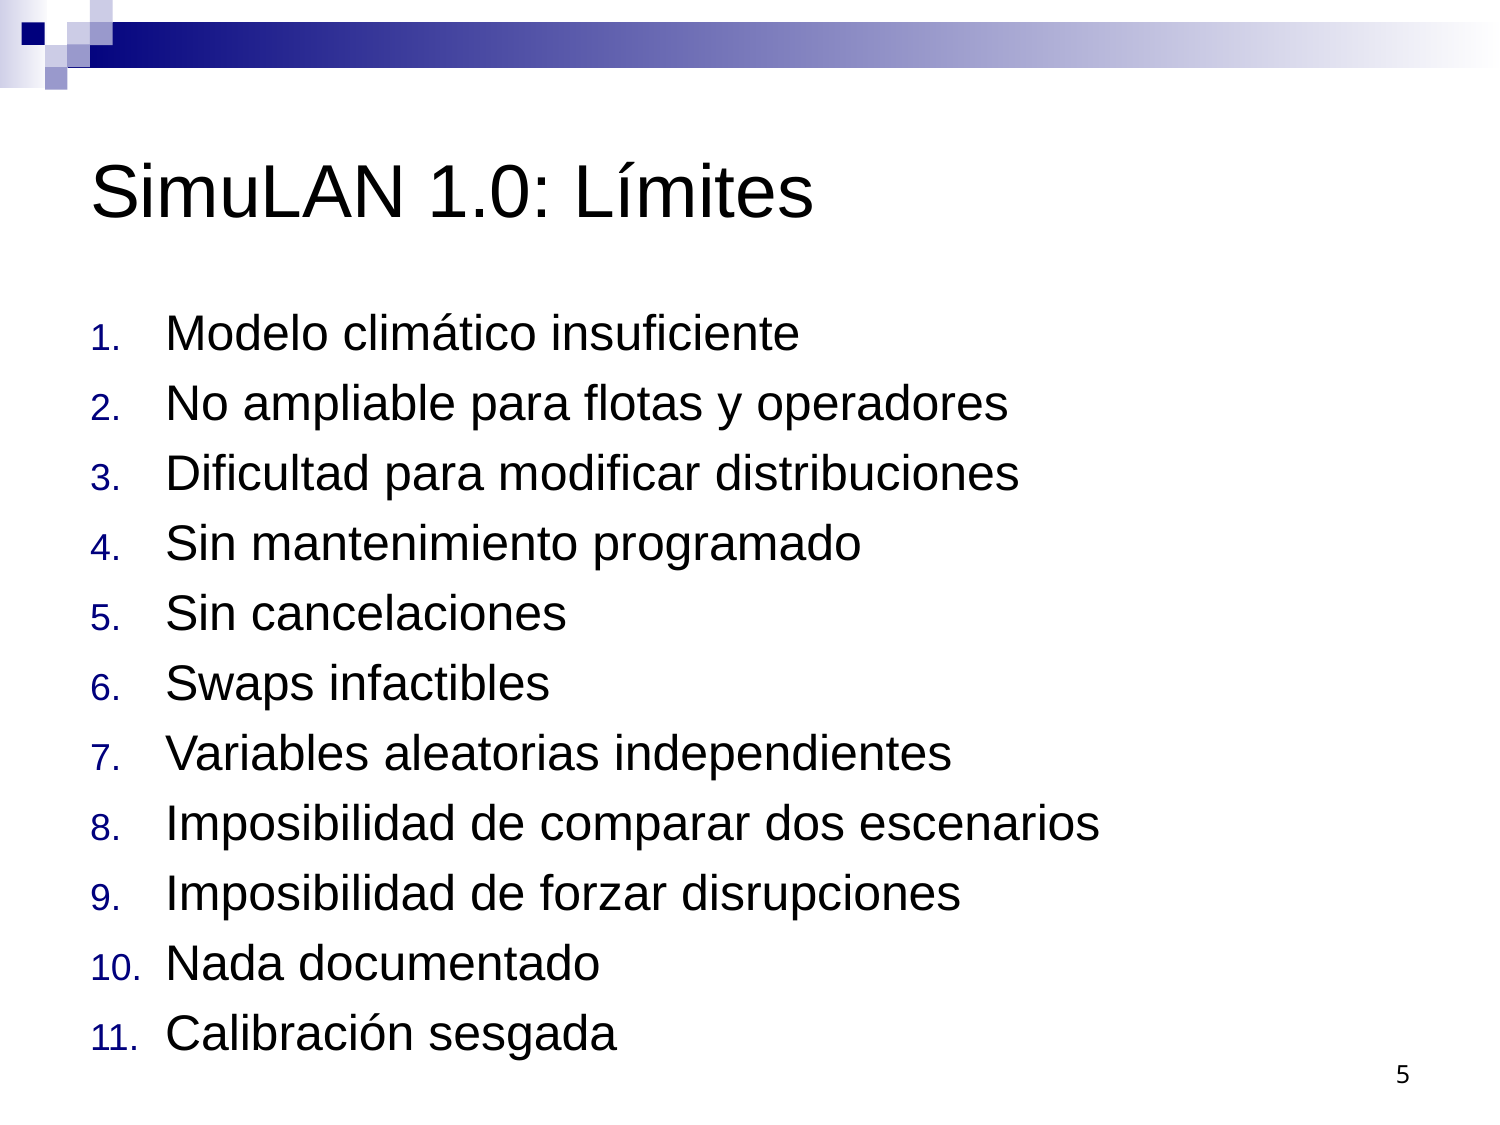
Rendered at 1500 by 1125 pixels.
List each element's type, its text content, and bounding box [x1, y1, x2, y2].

list Modelo climático insuficiente No ampliable para flotas y operadores Dificultad para modificar distribuciones Sin mantenimiento programado Sin cancelaciones Swaps infactibles Variables aleatorias independientes Imposibilidad de comparar dos escenarios Imposibilidad de forzar disrupciones Nada documentado Calibración sesgada [74, 292, 1426, 931]
slide_number 5 [1074, 1024, 1426, 1101]
title SimuLAN 1.0: Límites [74, 74, 1426, 292]
